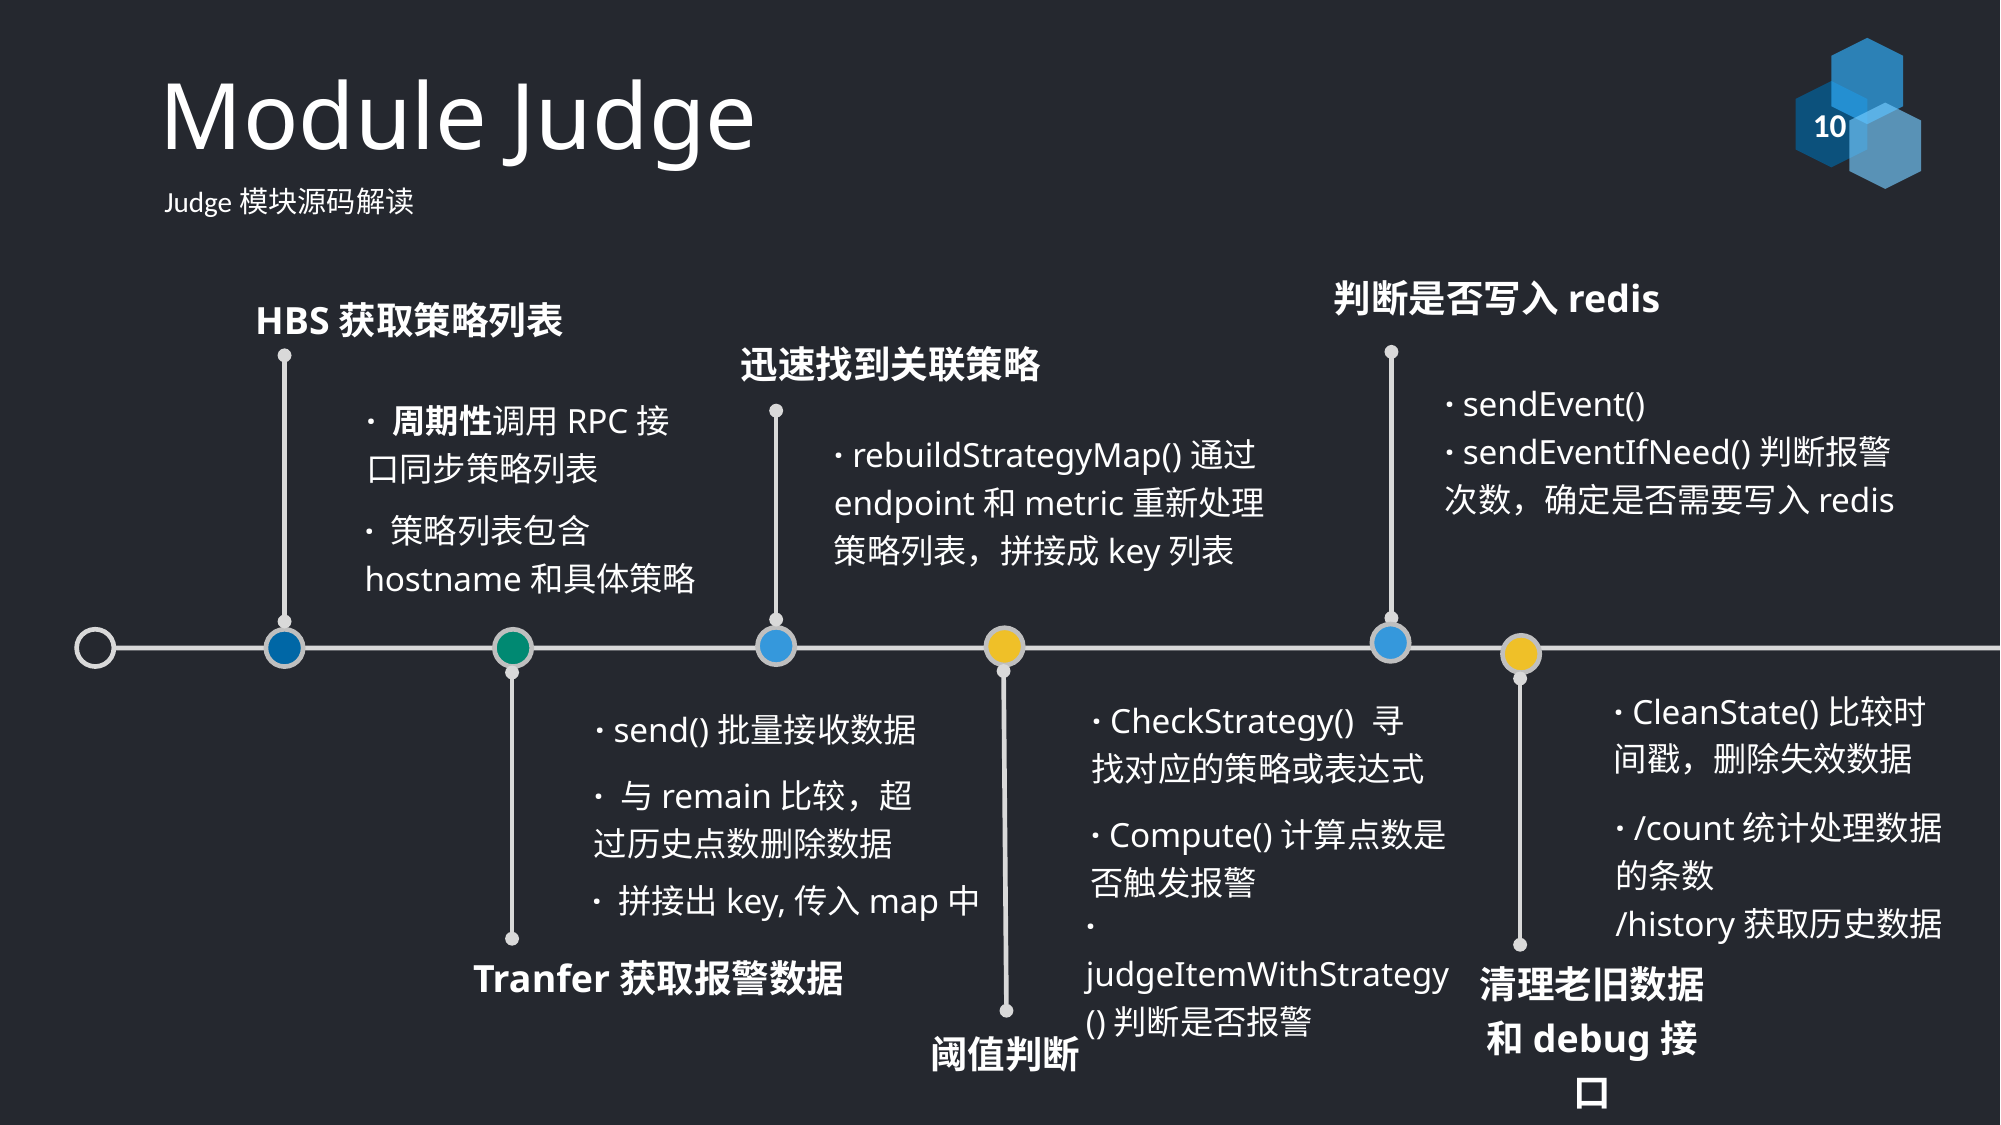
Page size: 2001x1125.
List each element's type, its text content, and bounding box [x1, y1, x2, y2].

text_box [76, 629, 2000, 667]
text_box 迅速找到关联策略 [687, 324, 1095, 447]
text_box · 与remain比较，超过历史点数删除数据 [579, 760, 953, 864]
text_box · 策略列表包含hostname和具体策略 [349, 495, 726, 606]
text_box · rebuildStrategyMap()通过endpoint和metric重新处理策略列表，拼接成key列表 [819, 418, 1310, 626]
text_box [1506, 667, 1536, 674]
text_box · 周期性调用RPC接 口同步策略列表 [351, 384, 728, 496]
text_box · CheckStrategy() 寻找对应的策略或表达式 [1077, 685, 1445, 796]
text_box · judgeItemWithStrategy()判断是否报警 [1071, 890, 1468, 1049]
list Judge模块源码解读 [149, 177, 1591, 218]
text_box 阈值判断 [905, 1014, 1105, 1084]
text_box · Compute()计算点数是否触发报警 [1076, 798, 1473, 910]
text_box · send()批量接收数据 [580, 694, 954, 757]
text_box · /count统计处理数据的条数 /history获取历史数据 [1600, 791, 1969, 951]
text_box · sendEvent() · sendEventIfNeed()判断报警次数，确定是否需要写入redis [1429, 367, 1911, 527]
title Module Judge [145, 63, 1753, 173]
text_box 清理老旧数据和debug接口 [1455, 944, 1729, 1125]
text_box 判断是否写入redis [1292, 258, 1702, 328]
text_box HBS获取策略列表 [213, 280, 607, 350]
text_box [1003, 670, 1007, 1011]
text_box [1376, 622, 1405, 629]
text_box · CleanState()比较时间戳，删除失效数据 [1599, 675, 1967, 786]
text_box Tranfer获取报警数据 [447, 938, 871, 1062]
text_box · 拼接出key,传入map中 [577, 864, 996, 976]
